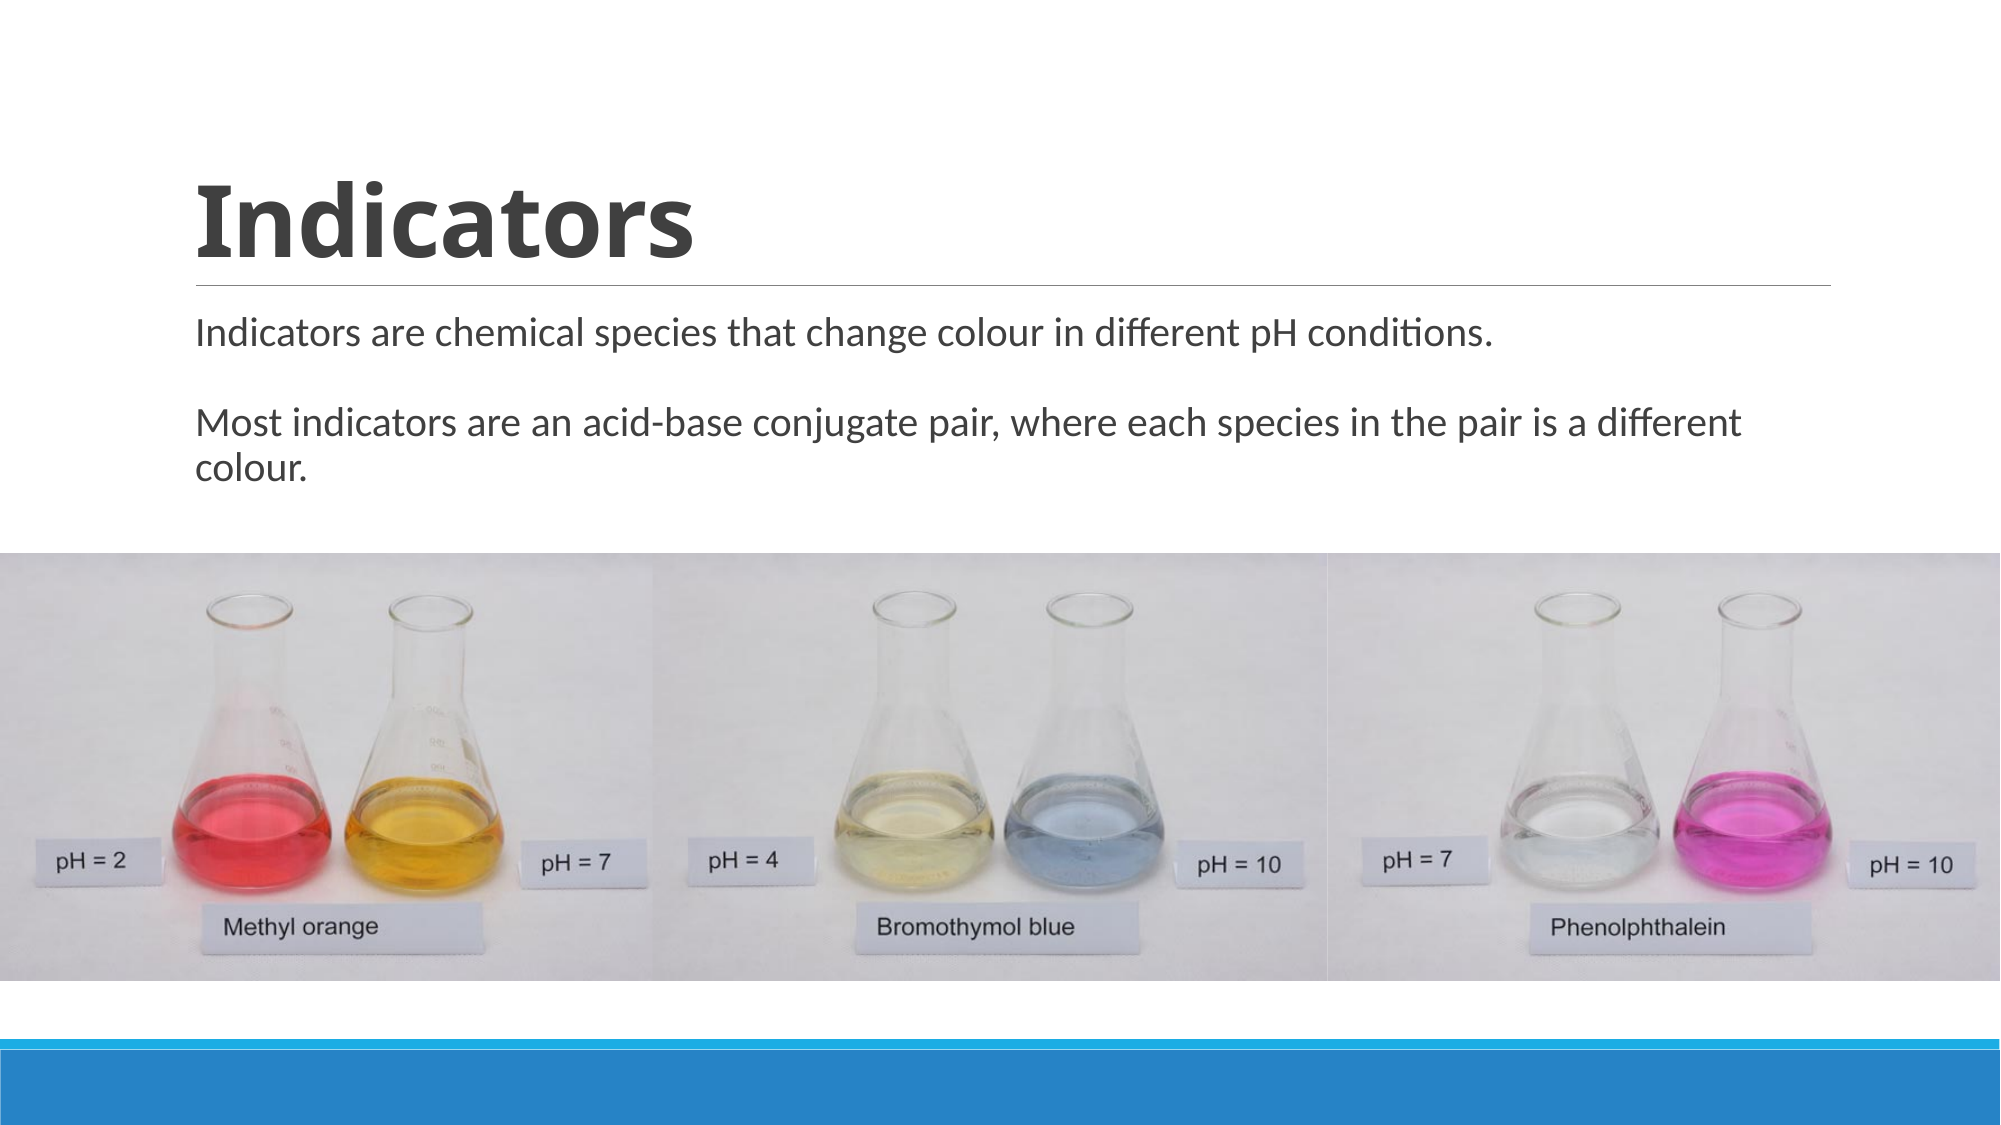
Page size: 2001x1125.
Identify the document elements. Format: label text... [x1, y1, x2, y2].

picture [0, 553, 2000, 982]
list Indicators are chemical species that change colour in different pH conditions. Most indicators are an acid-base conjugate pair, where each species in the pair is a different colour. [180, 302, 1830, 550]
title Indicators [180, 47, 1830, 285]
